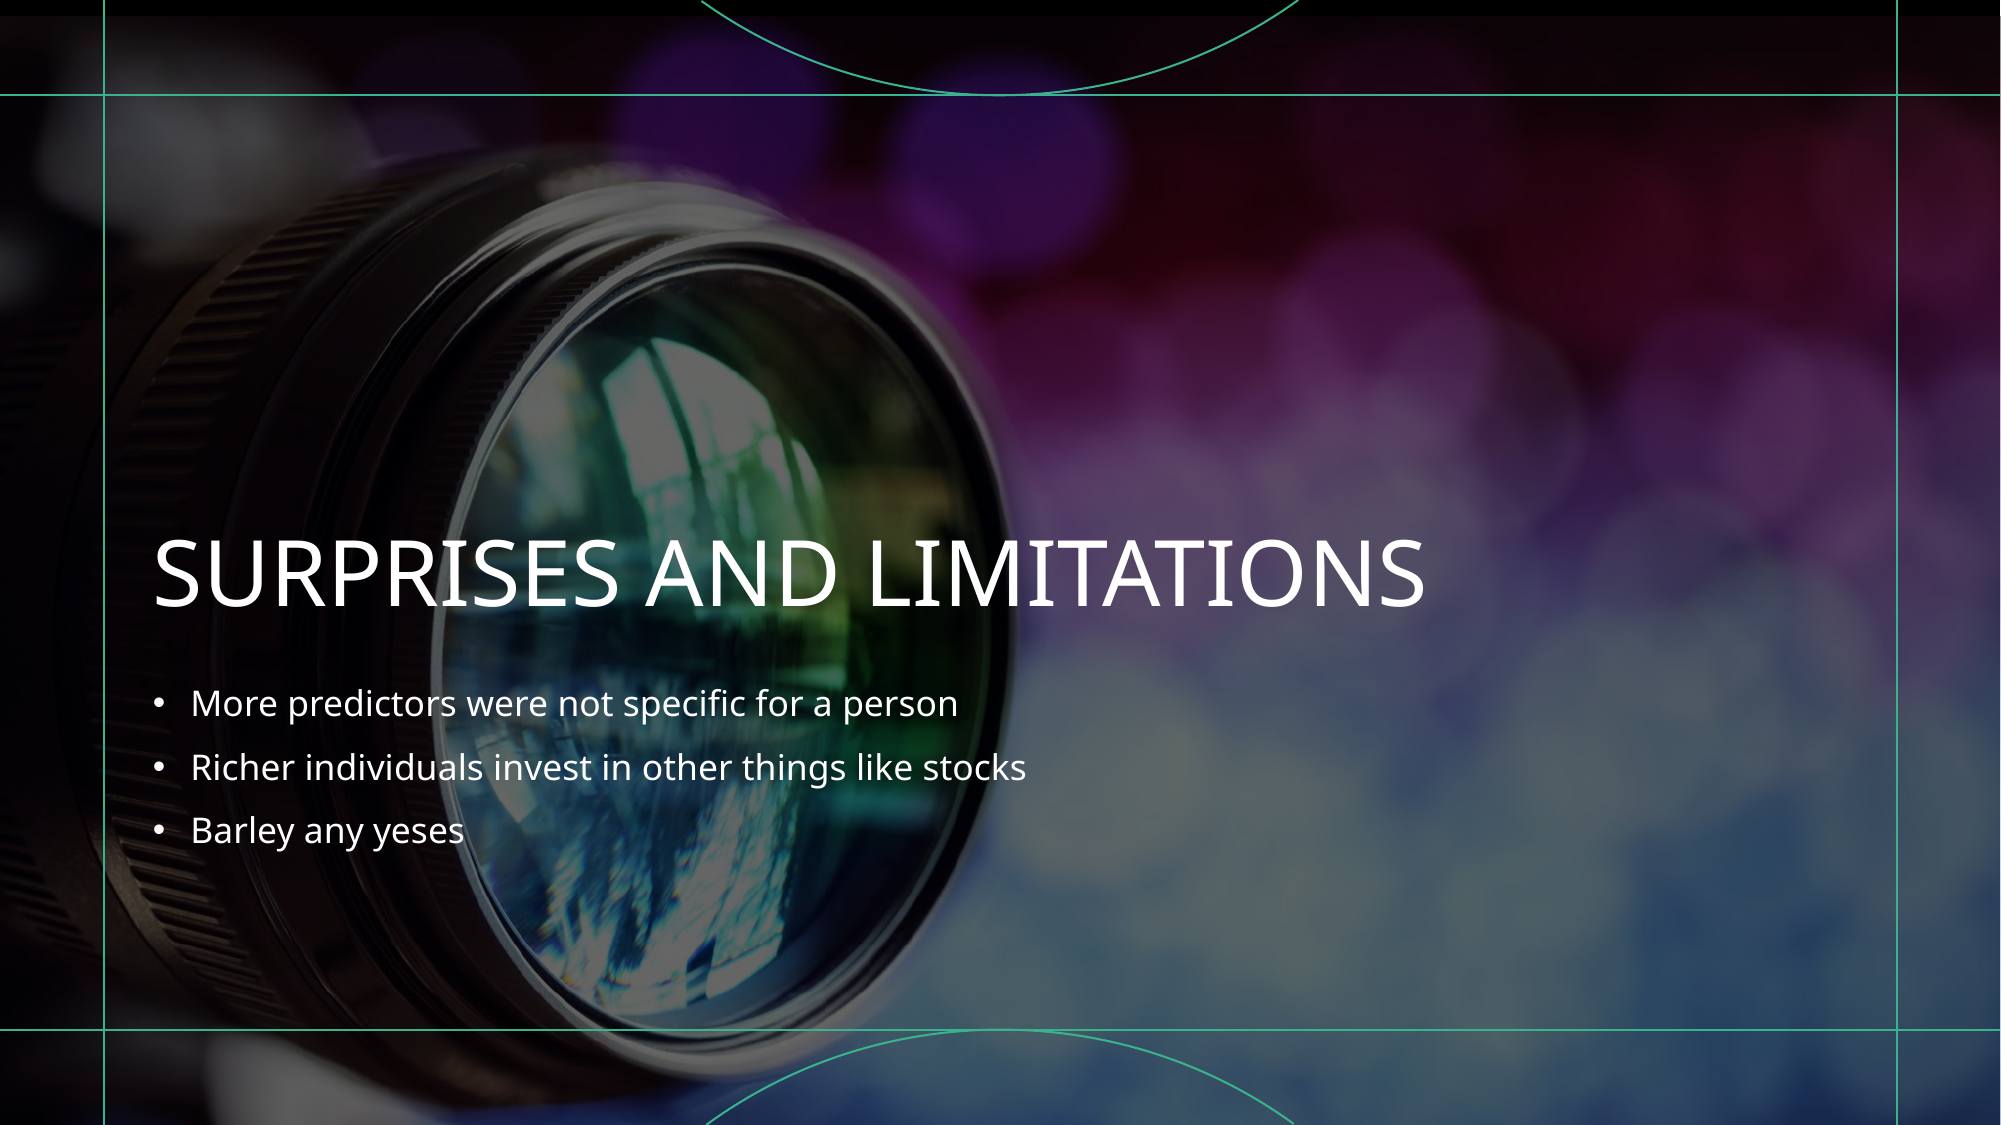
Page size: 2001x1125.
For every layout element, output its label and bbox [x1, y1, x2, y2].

text_box [0, 0, 2000, 1125]
